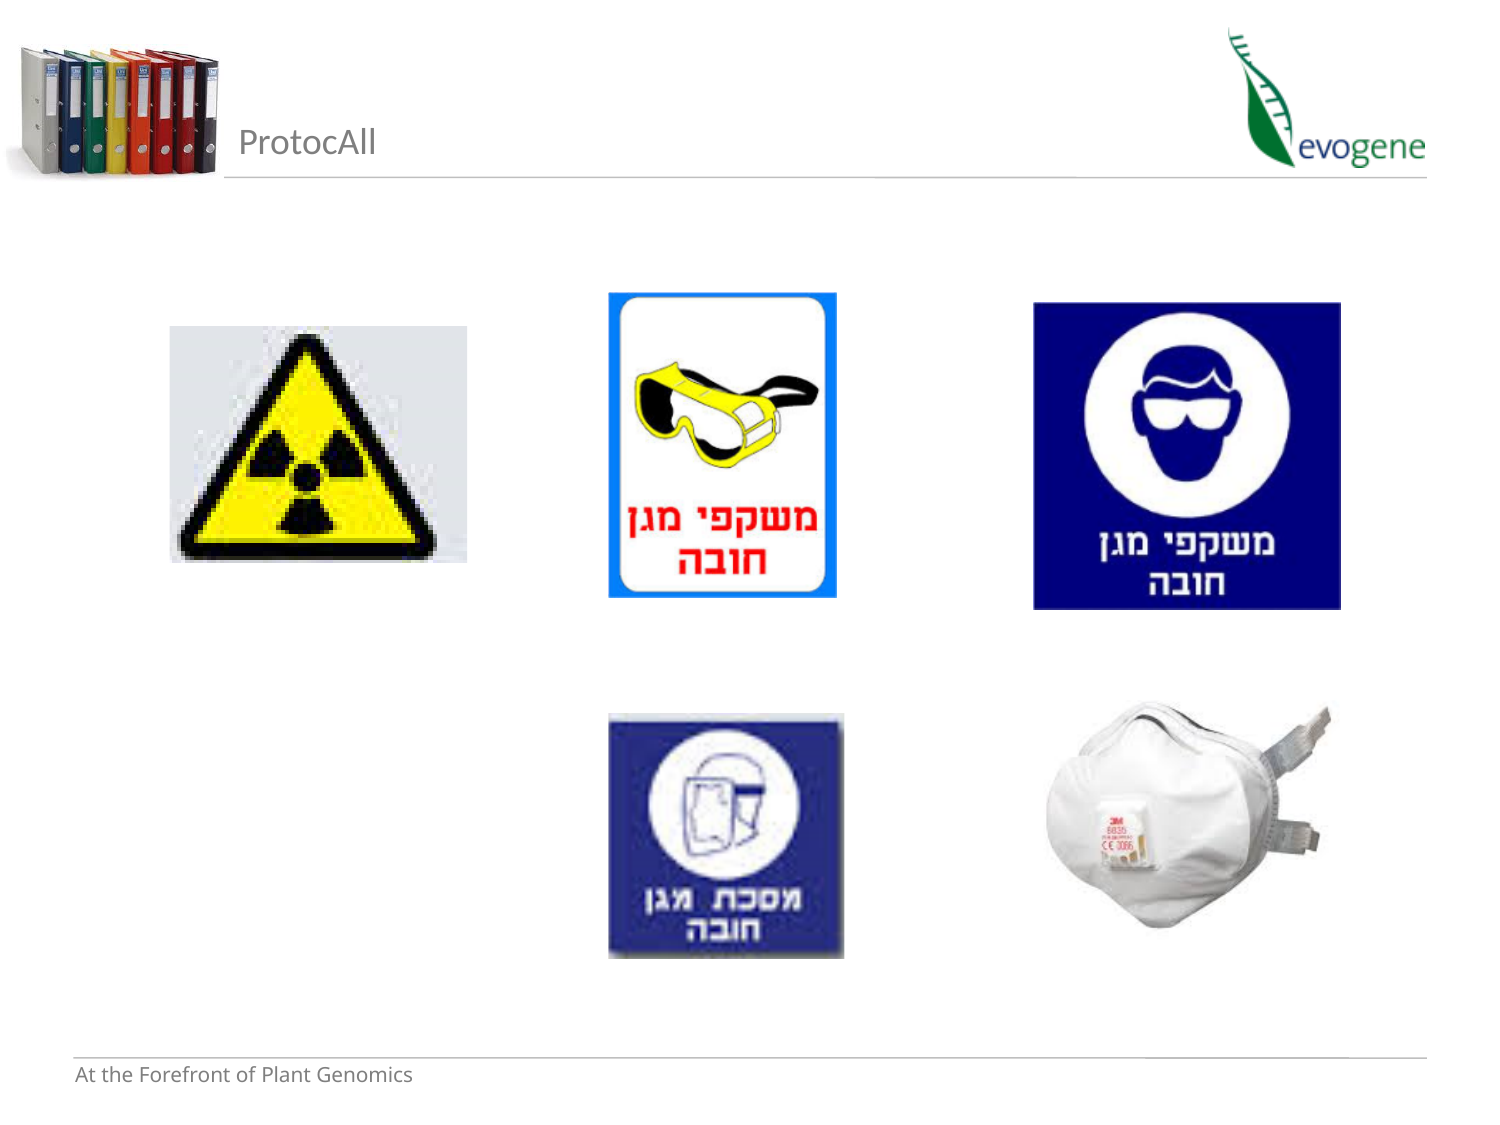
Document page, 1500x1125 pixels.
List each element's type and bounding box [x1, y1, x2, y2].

picture [1033, 302, 1341, 611]
picture [608, 292, 838, 599]
text_box [0, 43, 407, 182]
picture [607, 712, 845, 960]
picture [169, 325, 468, 563]
picture [1228, 27, 1425, 168]
picture [1021, 655, 1341, 976]
